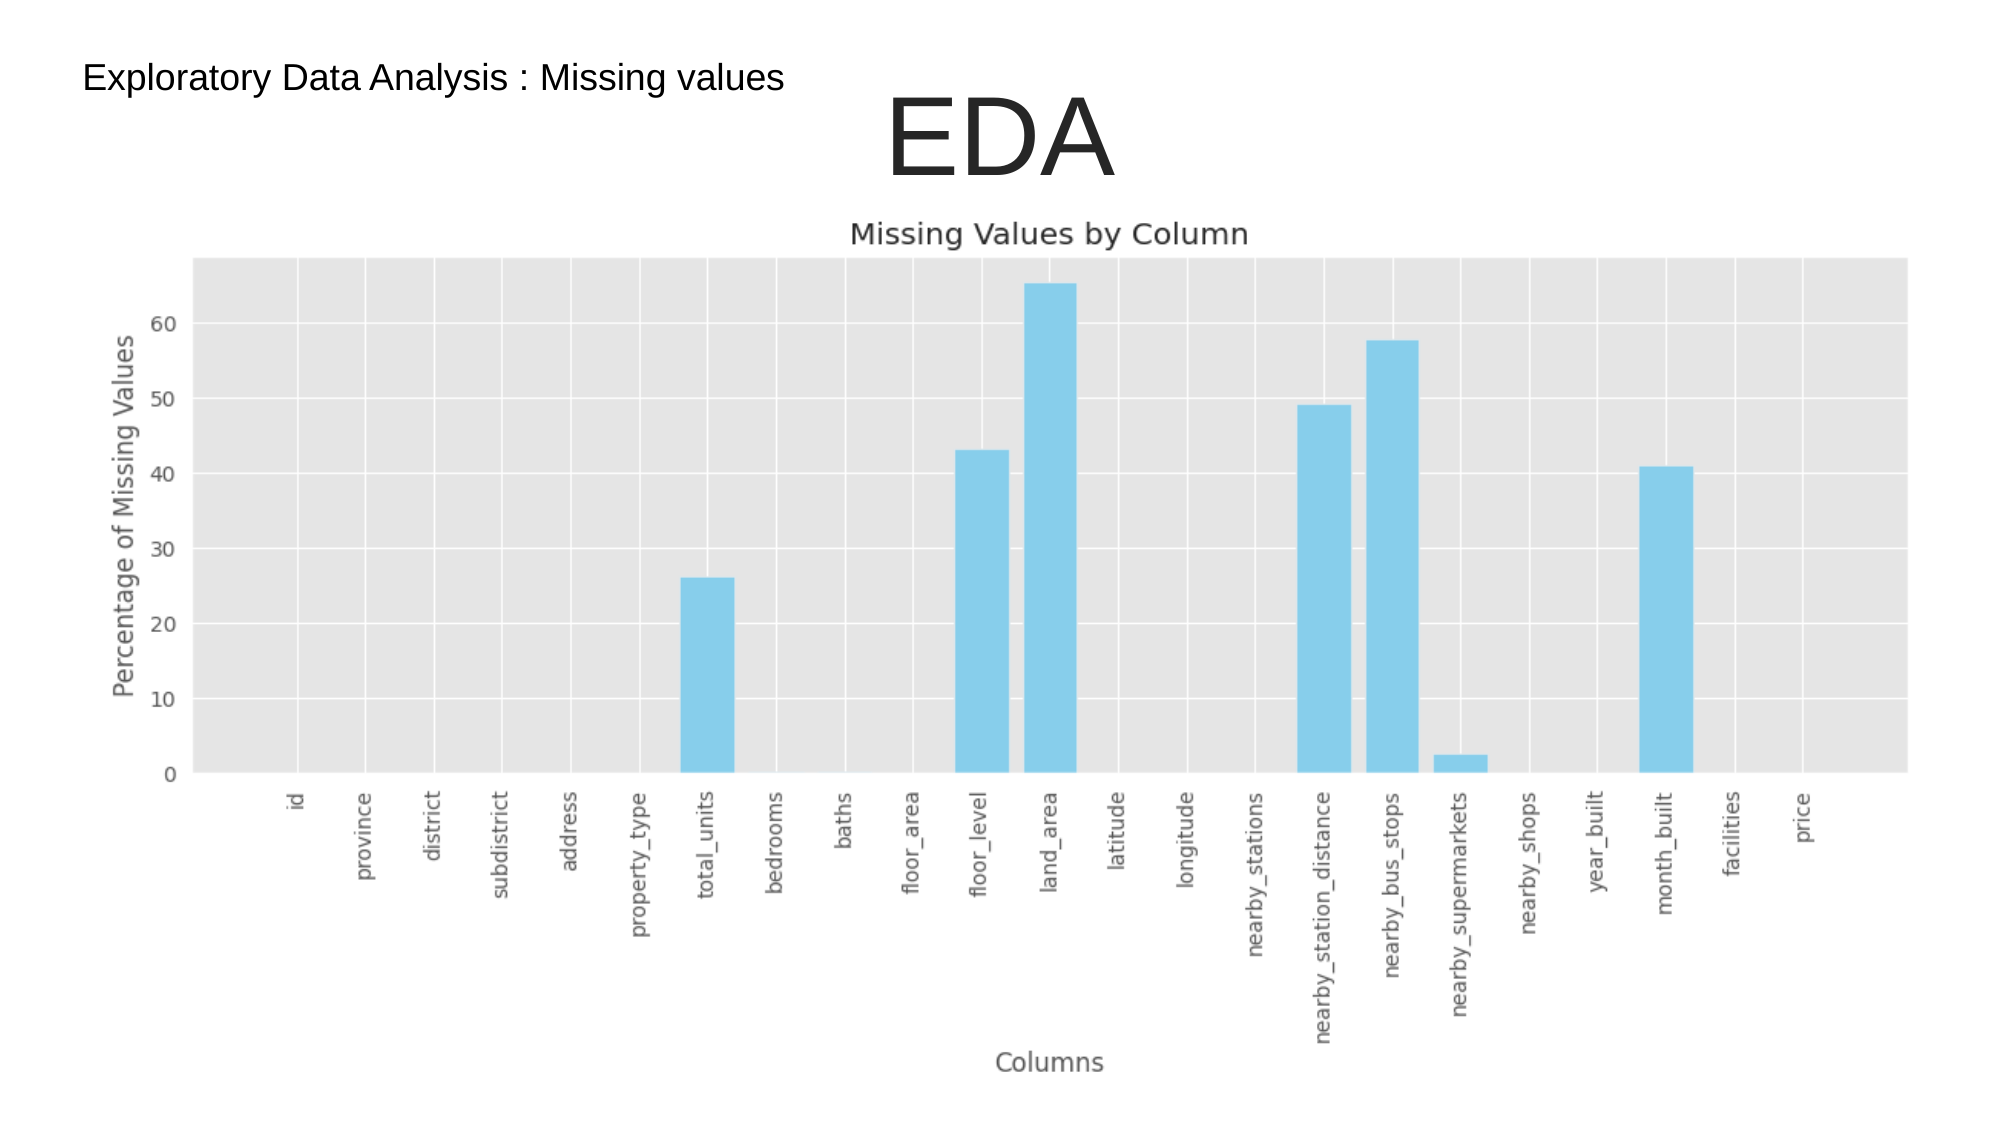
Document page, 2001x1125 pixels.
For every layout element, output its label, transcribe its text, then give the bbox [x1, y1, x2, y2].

picture [98, 207, 1922, 1093]
text_box Exploratory Data Analysis : Missing values [67, 45, 1000, 105]
